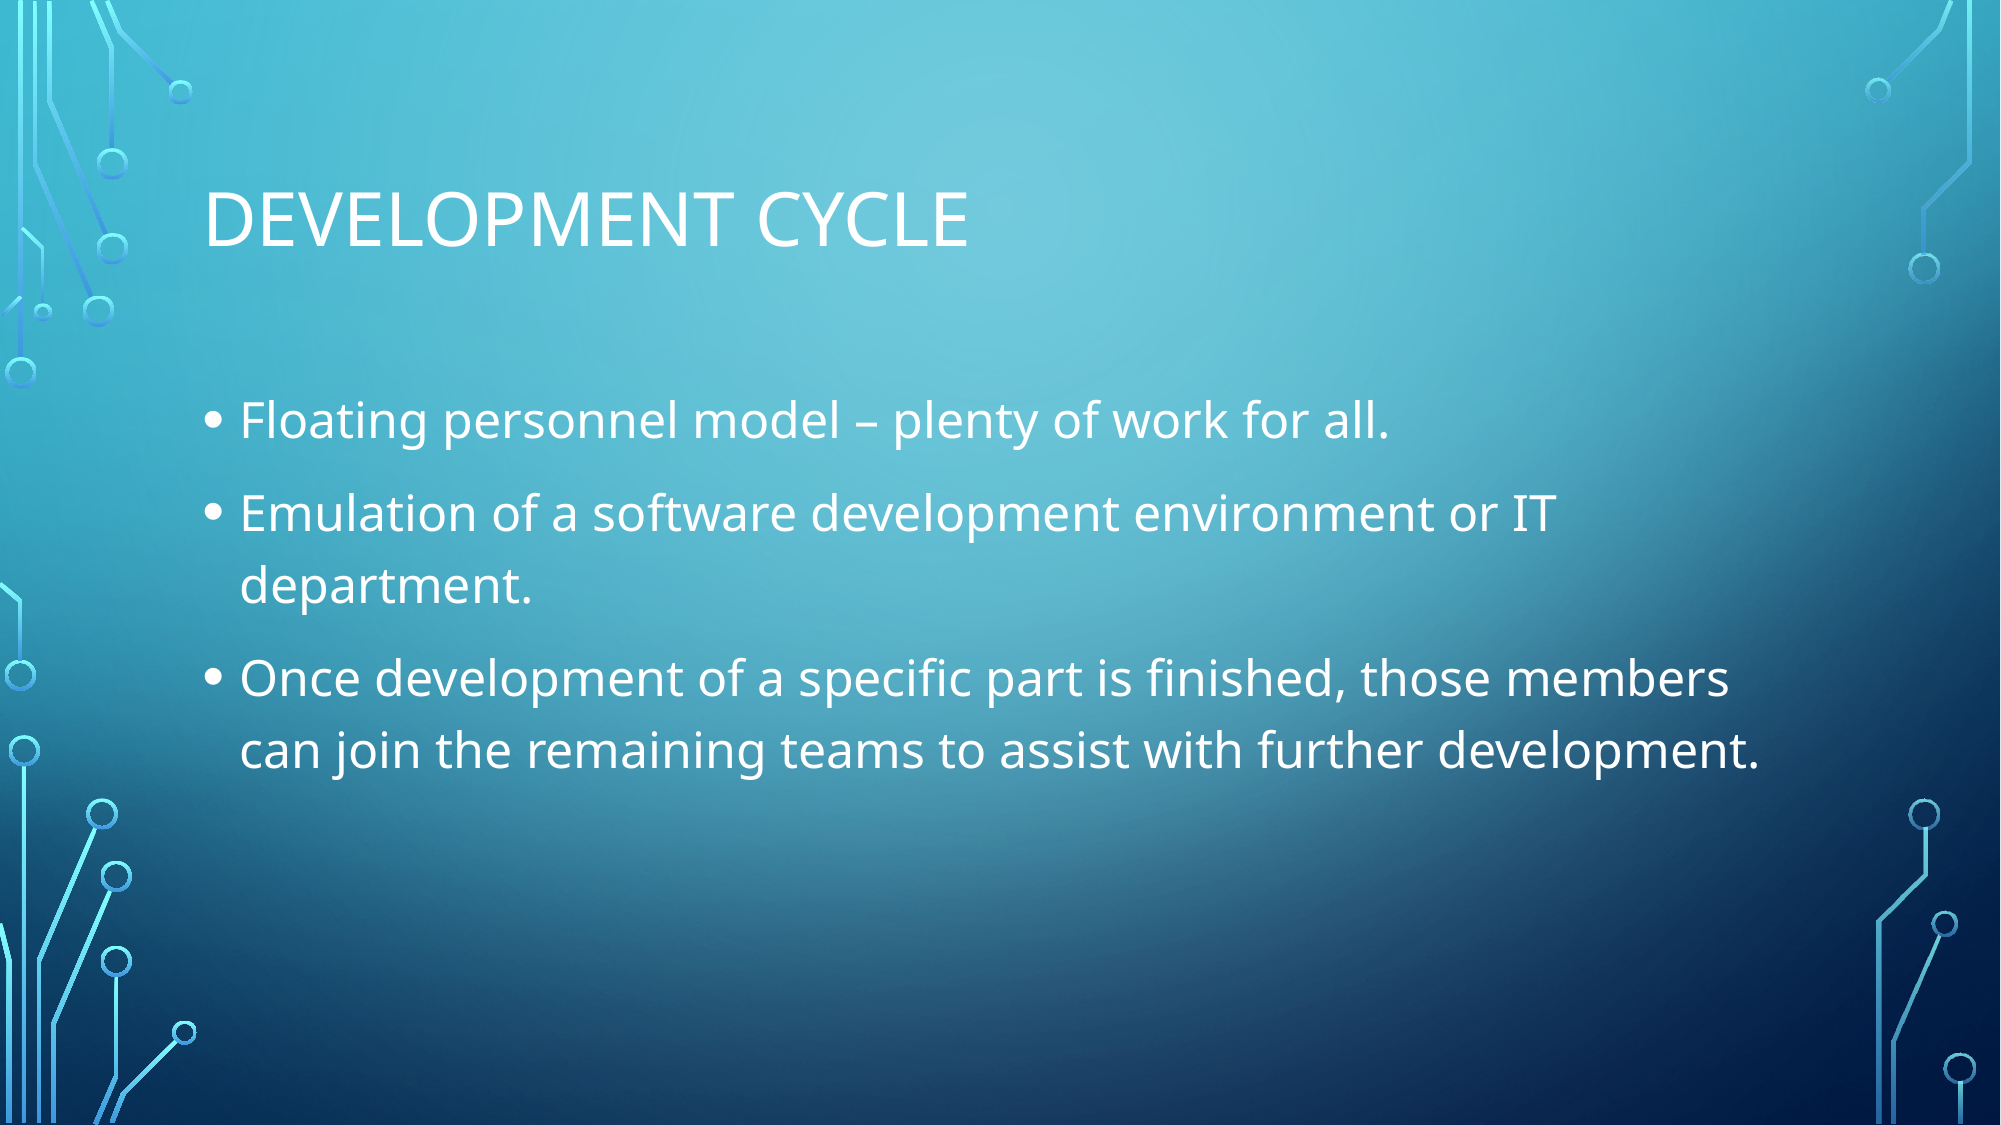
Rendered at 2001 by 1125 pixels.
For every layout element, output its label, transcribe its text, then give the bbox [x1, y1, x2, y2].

title Development cycle [187, 101, 1813, 344]
list Floating personnel model – plenty of work for all. Emulation of a software development environment or IT department. Once development of a specific part is finished, those members can join the remaining teams to assist with further development. [187, 369, 1813, 950]
